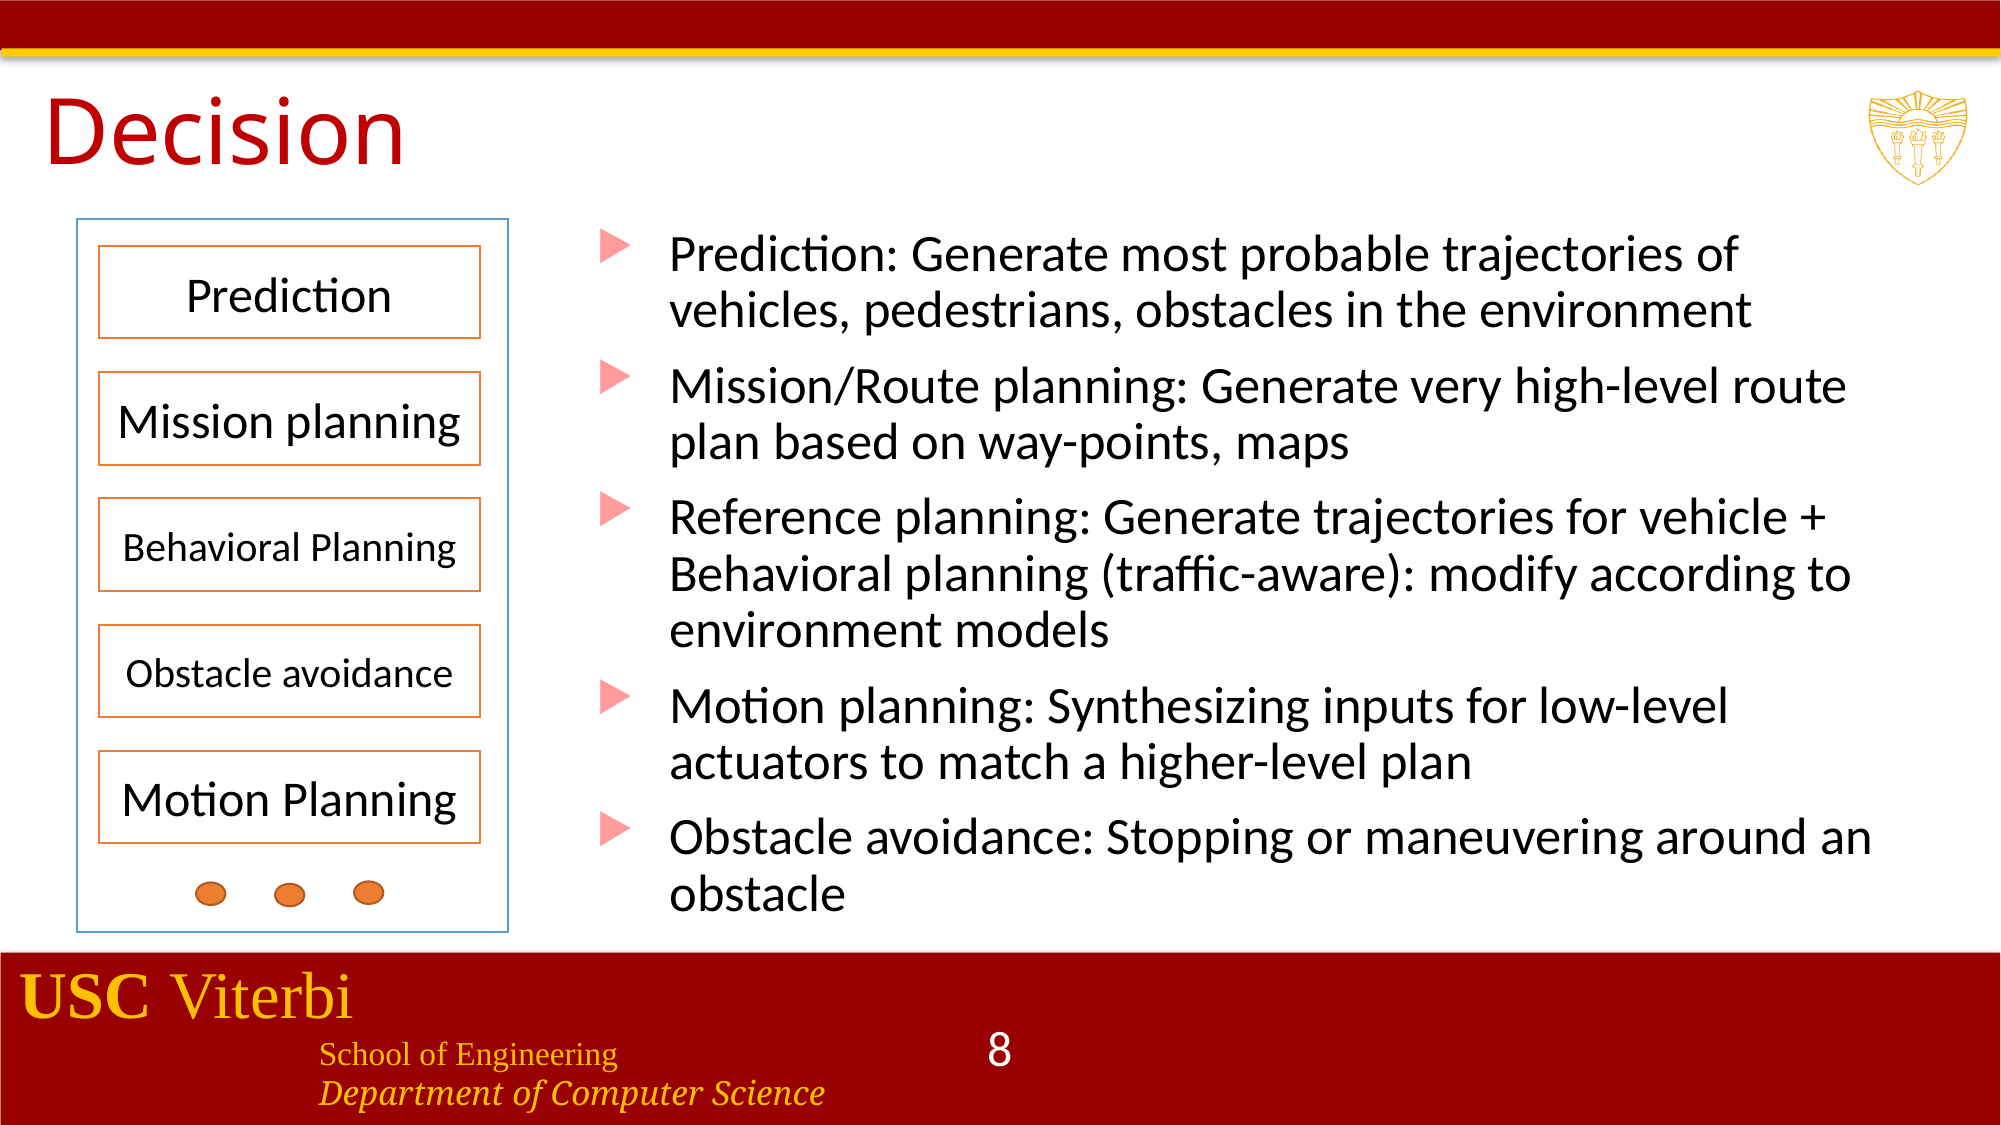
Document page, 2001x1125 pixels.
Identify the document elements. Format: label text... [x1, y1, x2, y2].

text_box Behavioral Planning [98, 497, 481, 592]
slide_number 8 [774, 1016, 1225, 1077]
title Decision [27, 70, 1819, 199]
text_box Motion Planning [98, 750, 481, 844]
text_box Mission planning [98, 371, 481, 466]
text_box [196, 881, 384, 907]
text_box Obstacle avoidance [98, 624, 481, 718]
text_box [76, 218, 509, 933]
text_box Prediction [98, 245, 481, 339]
list Prediction: Generate most probable trajectories of vehicles, pedestrians, obstacles in the environment Mission/Route planning: Generate very high-level route plan based on way-points, maps Reference planning: Generate trajectories for vehicle + Behavioral planning (traffic-aware): modify according to environment models Motion planning: Synthesizing inputs for low-level actuators to match a higher-level plan Obstacle avoidance: Stopping or maneuvering around an obstacle [581, 218, 1947, 933]
picture [1836, 76, 2000, 199]
